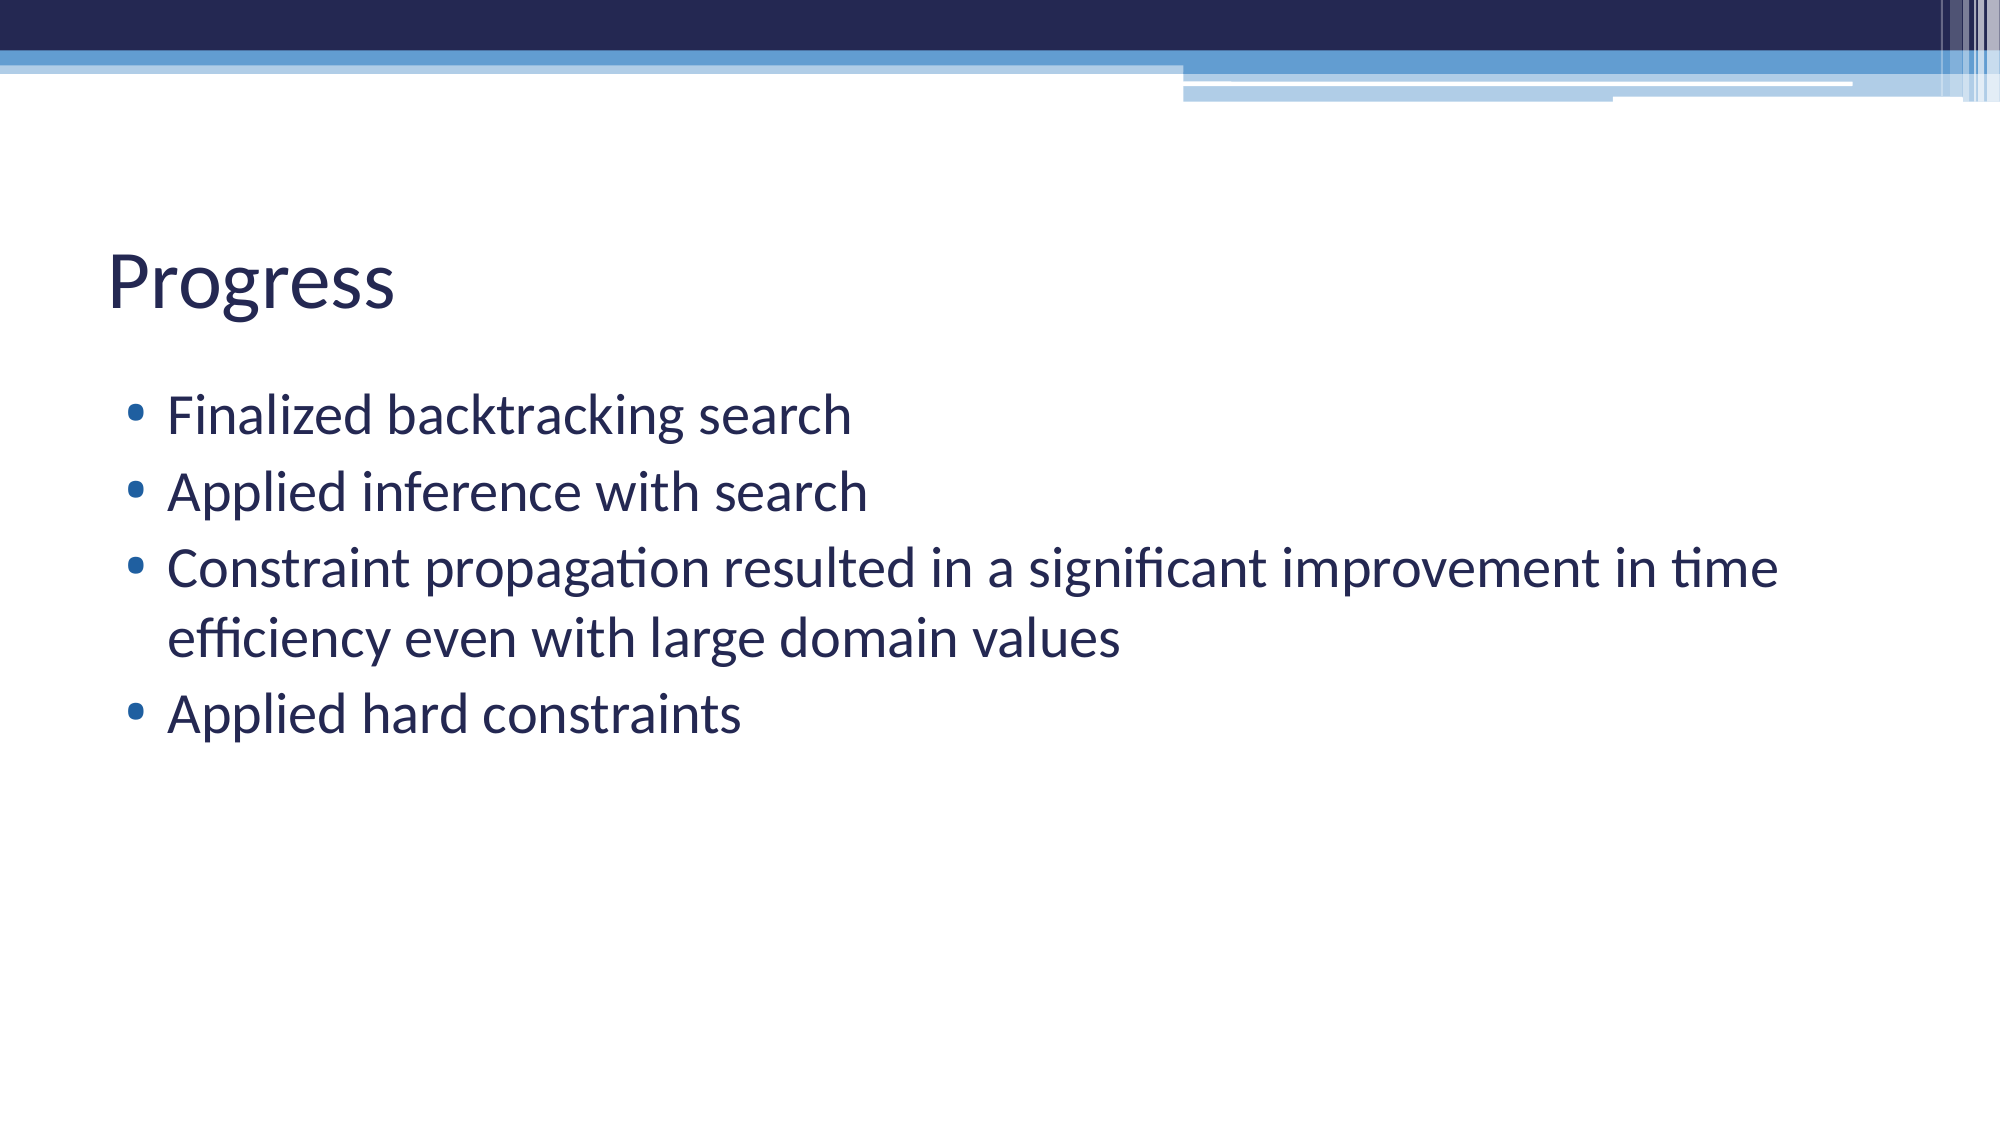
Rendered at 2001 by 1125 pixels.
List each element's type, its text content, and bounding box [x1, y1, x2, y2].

list Finalized backtracking search Applied inference with search Constraint propagation resulted in a significant improvement in time efficiency even with large domain values Applied hard constraints [99, 368, 1901, 1079]
title Progress [99, 186, 1901, 363]
